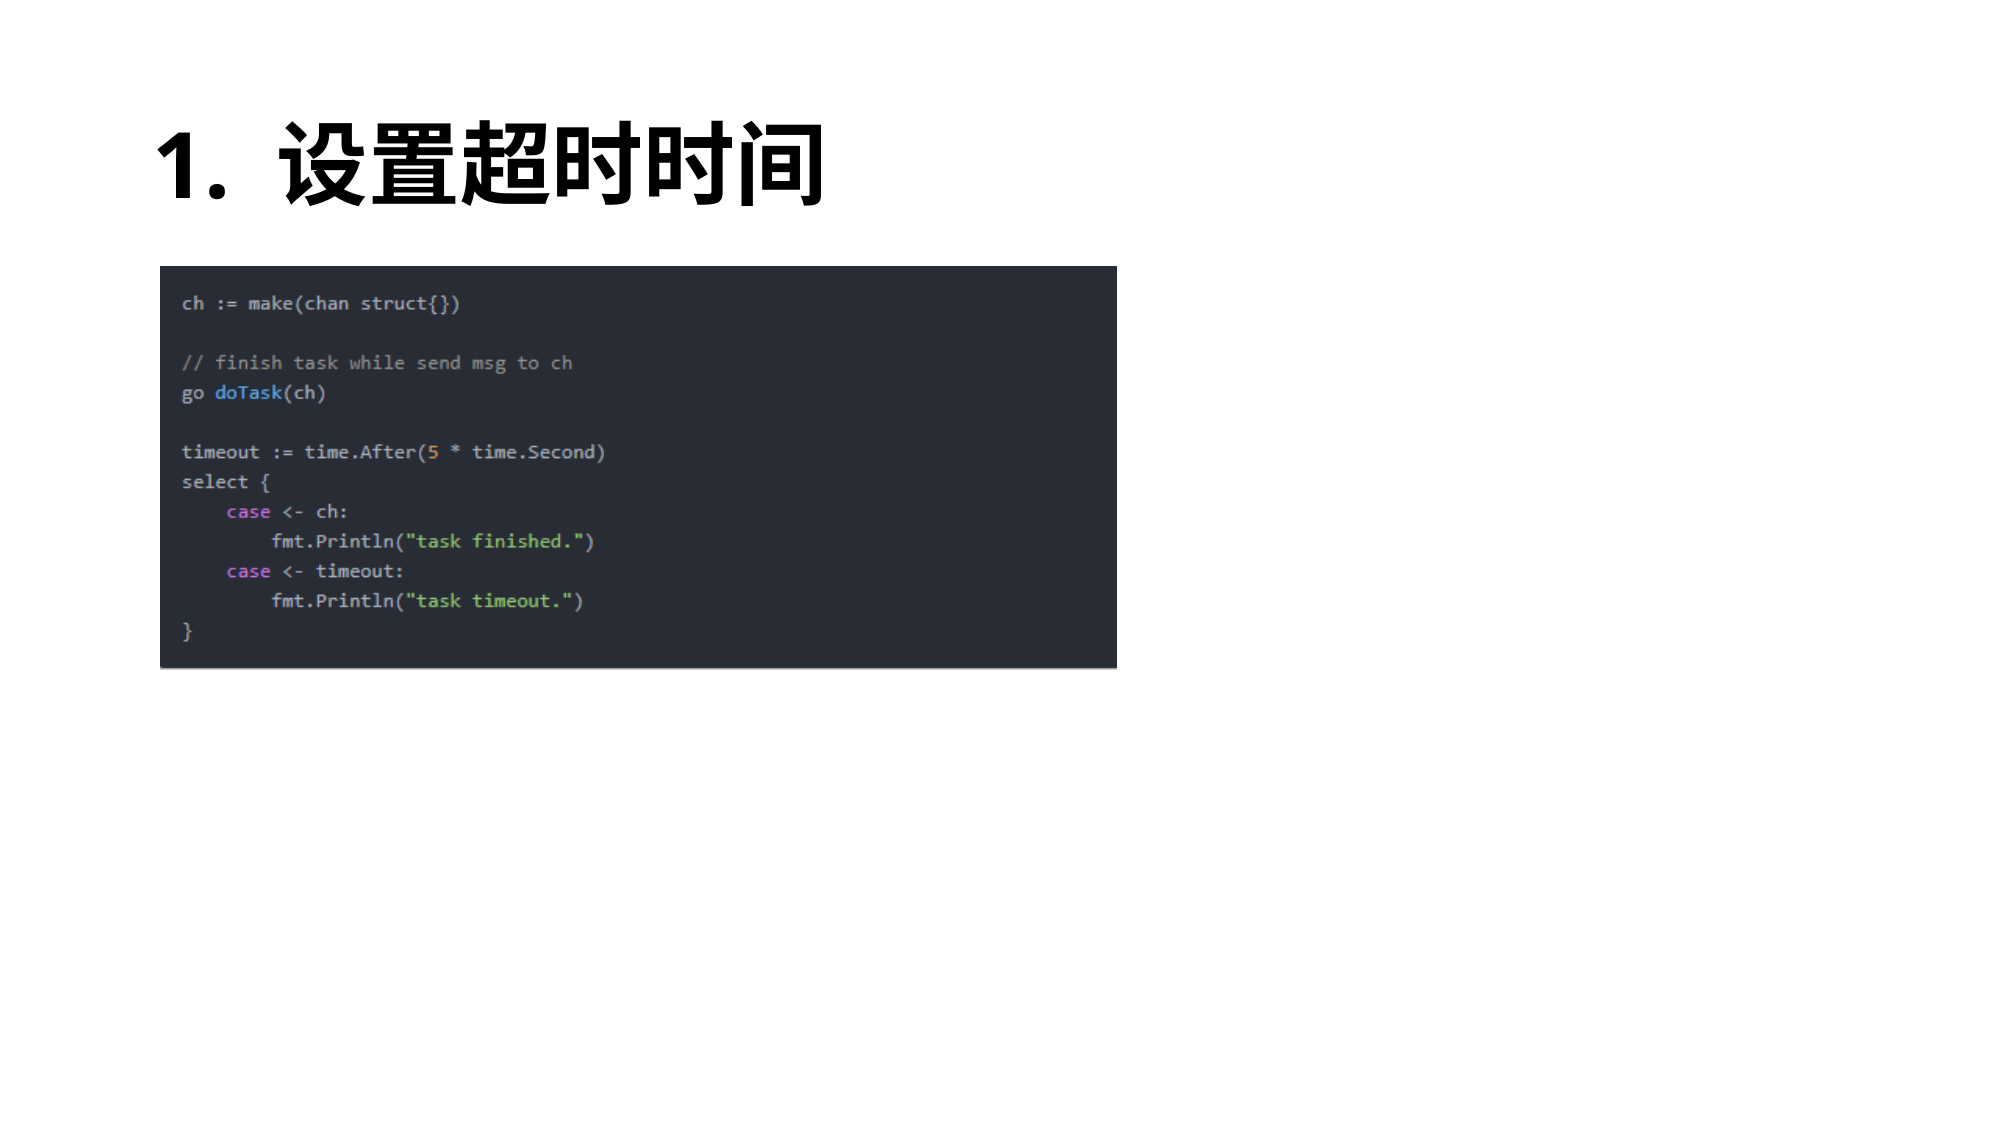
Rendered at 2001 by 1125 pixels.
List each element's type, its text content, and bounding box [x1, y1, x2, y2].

title 1. 设置超时时间 [137, 59, 1863, 278]
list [160, 266, 1118, 670]
